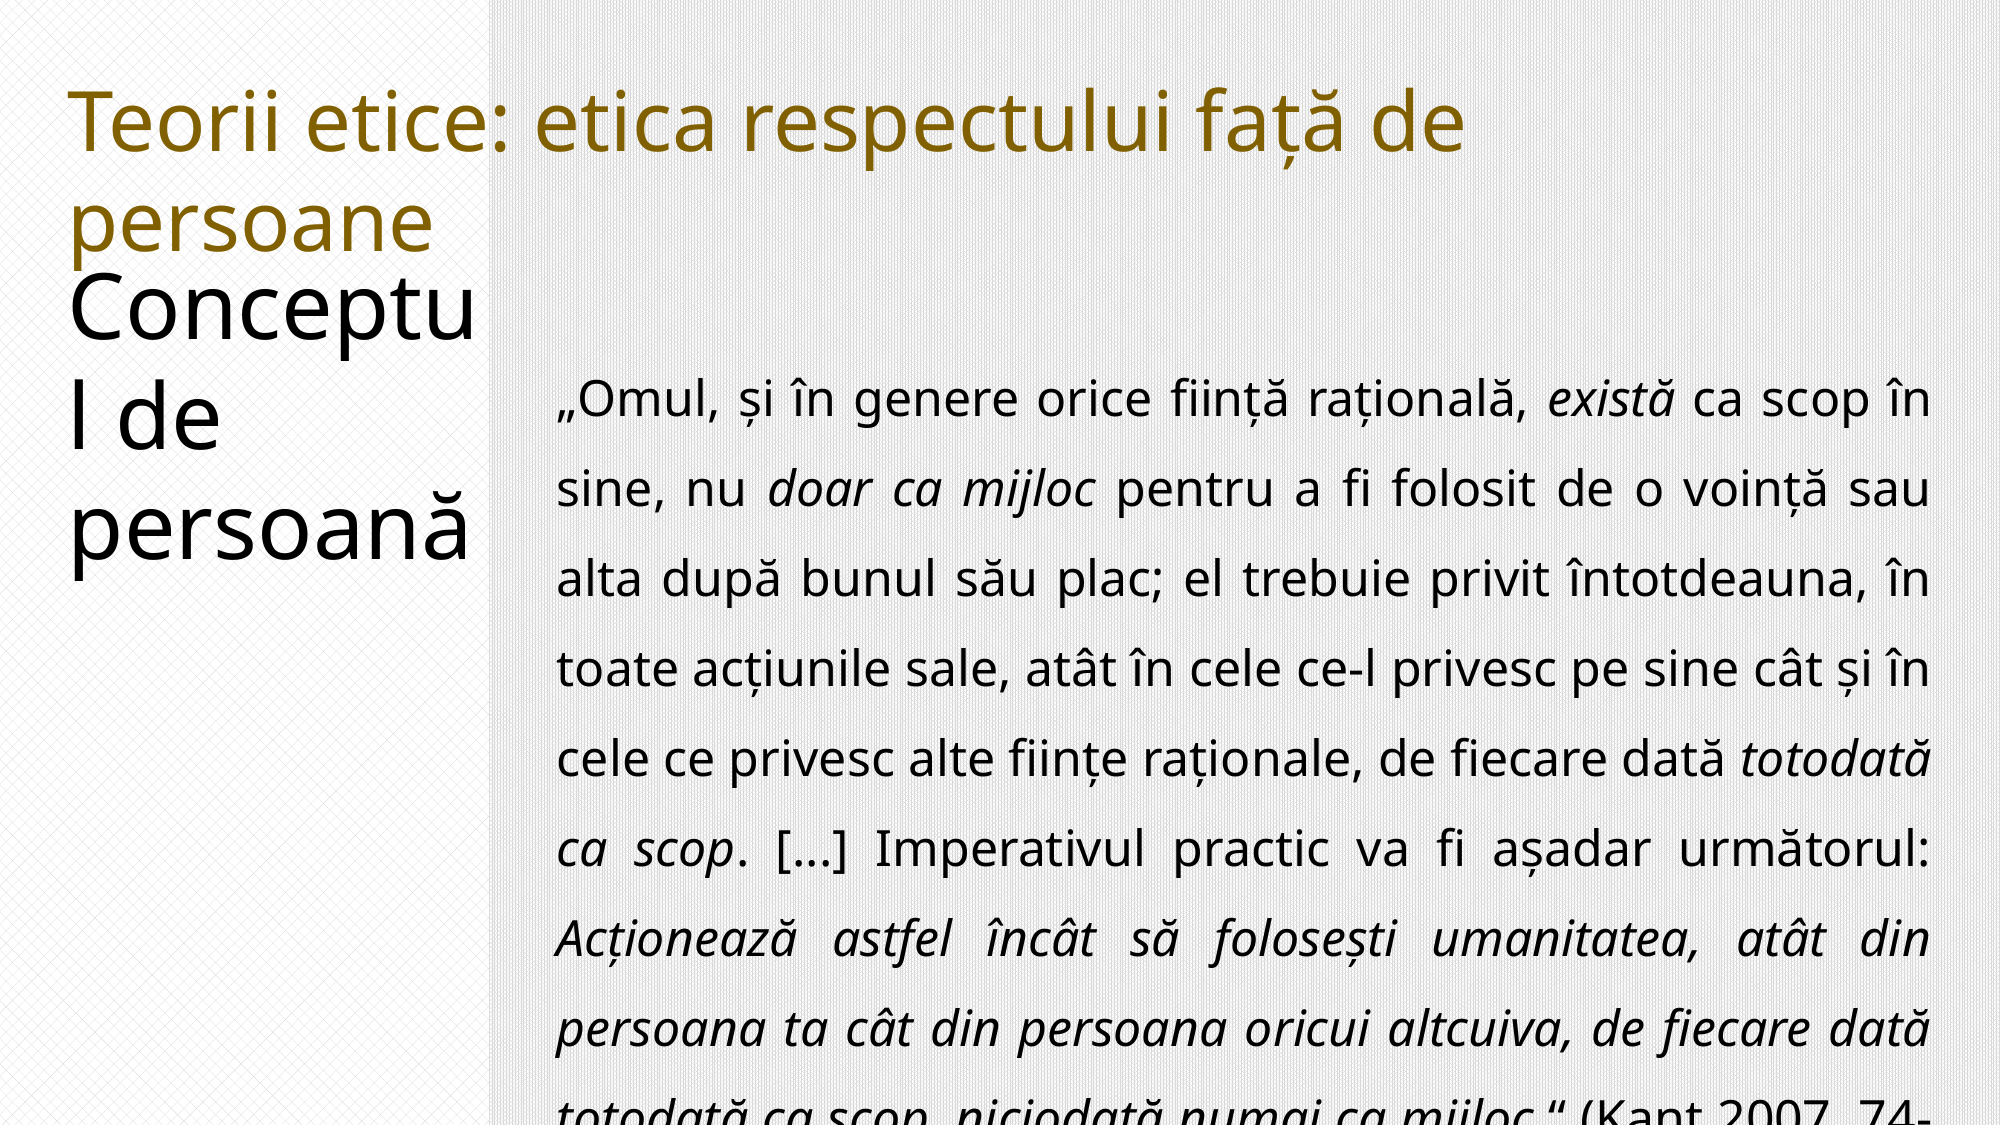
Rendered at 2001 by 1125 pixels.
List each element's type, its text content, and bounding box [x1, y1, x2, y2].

text_box „Omul, și în genere orice ființă rațională, există ca scop în sine, nu doar ca mijloc pentru a fi folosit de o voință sau alta după bunul său plac; el trebuie privit întotdeauna, în toate acțiunile sale, atât în cele ce-l privesc pe sine cât și în cele ce privesc alte ființe raționale, de fiecare dată totodată ca scop. [...] Imperativul practic va fi așadar următorul: Acționează astfel încât să folosești umanitatea, atât din persoana ta cât din persoana oricui altcuiva, de fiecare dată totodată ca scop, niciodată numai ca mijloc.“ (Kant 2007, 74-5) [542, 329, 1947, 1125]
text_box Conceptul de persoană [52, 276, 512, 586]
text_box [0, 0, 490, 1125]
text_box Teorii etice: etica respectului față de persoane [52, 61, 1668, 276]
